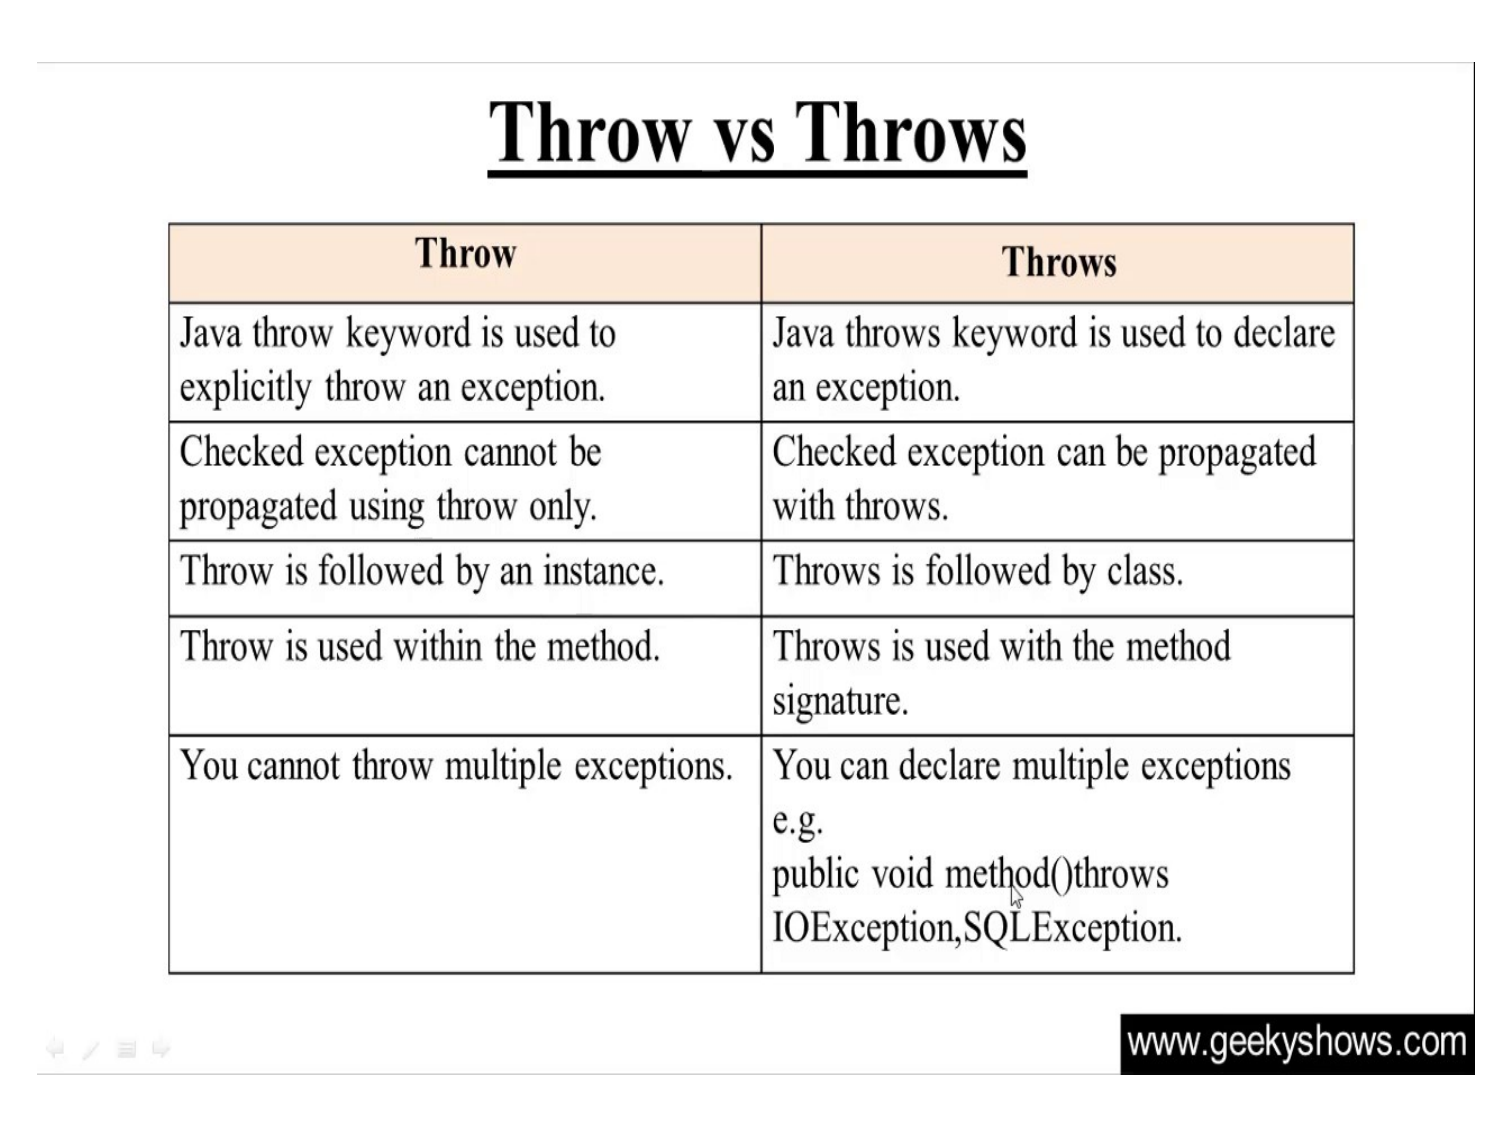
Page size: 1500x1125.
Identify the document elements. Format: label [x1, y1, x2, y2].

list [37, 62, 1475, 1076]
